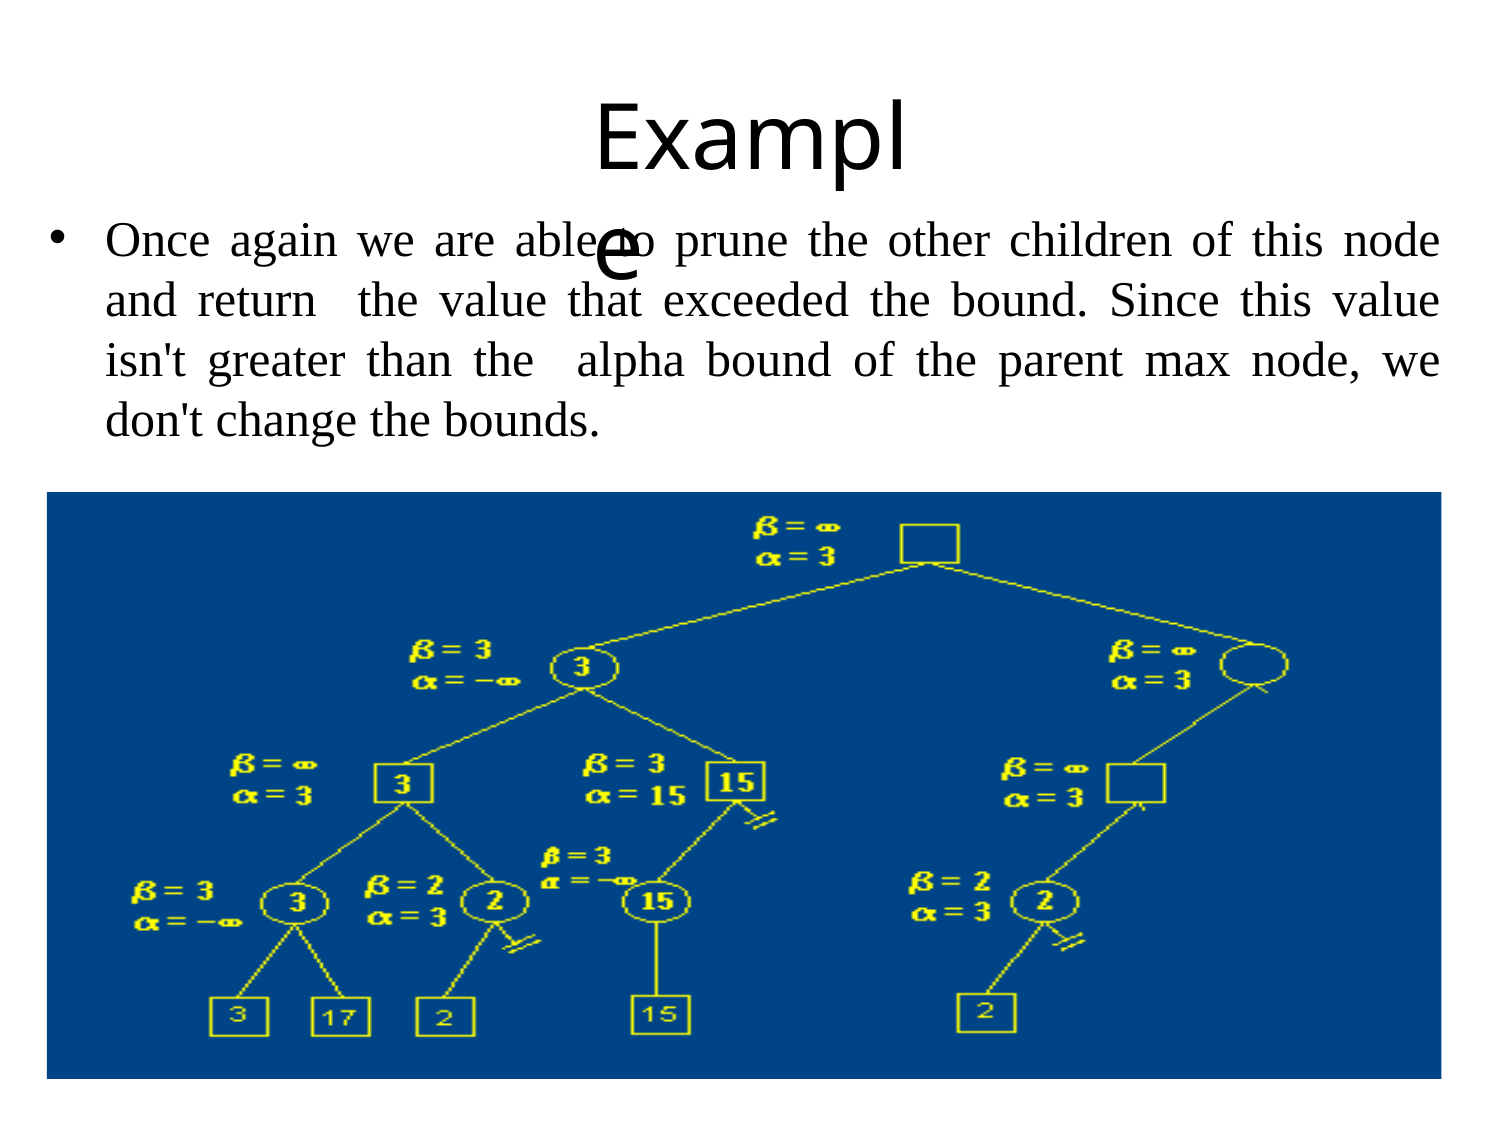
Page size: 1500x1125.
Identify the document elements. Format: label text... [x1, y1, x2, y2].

title Example [590, 75, 950, 204]
text_box Once again we are able to prune the other children of this node and return the value that exceeded the bound. Since this value isn't greater than the alpha bound of the parent max node, we don't change the bounds. [46, 204, 1442, 447]
text_box [46, 492, 1442, 1079]
